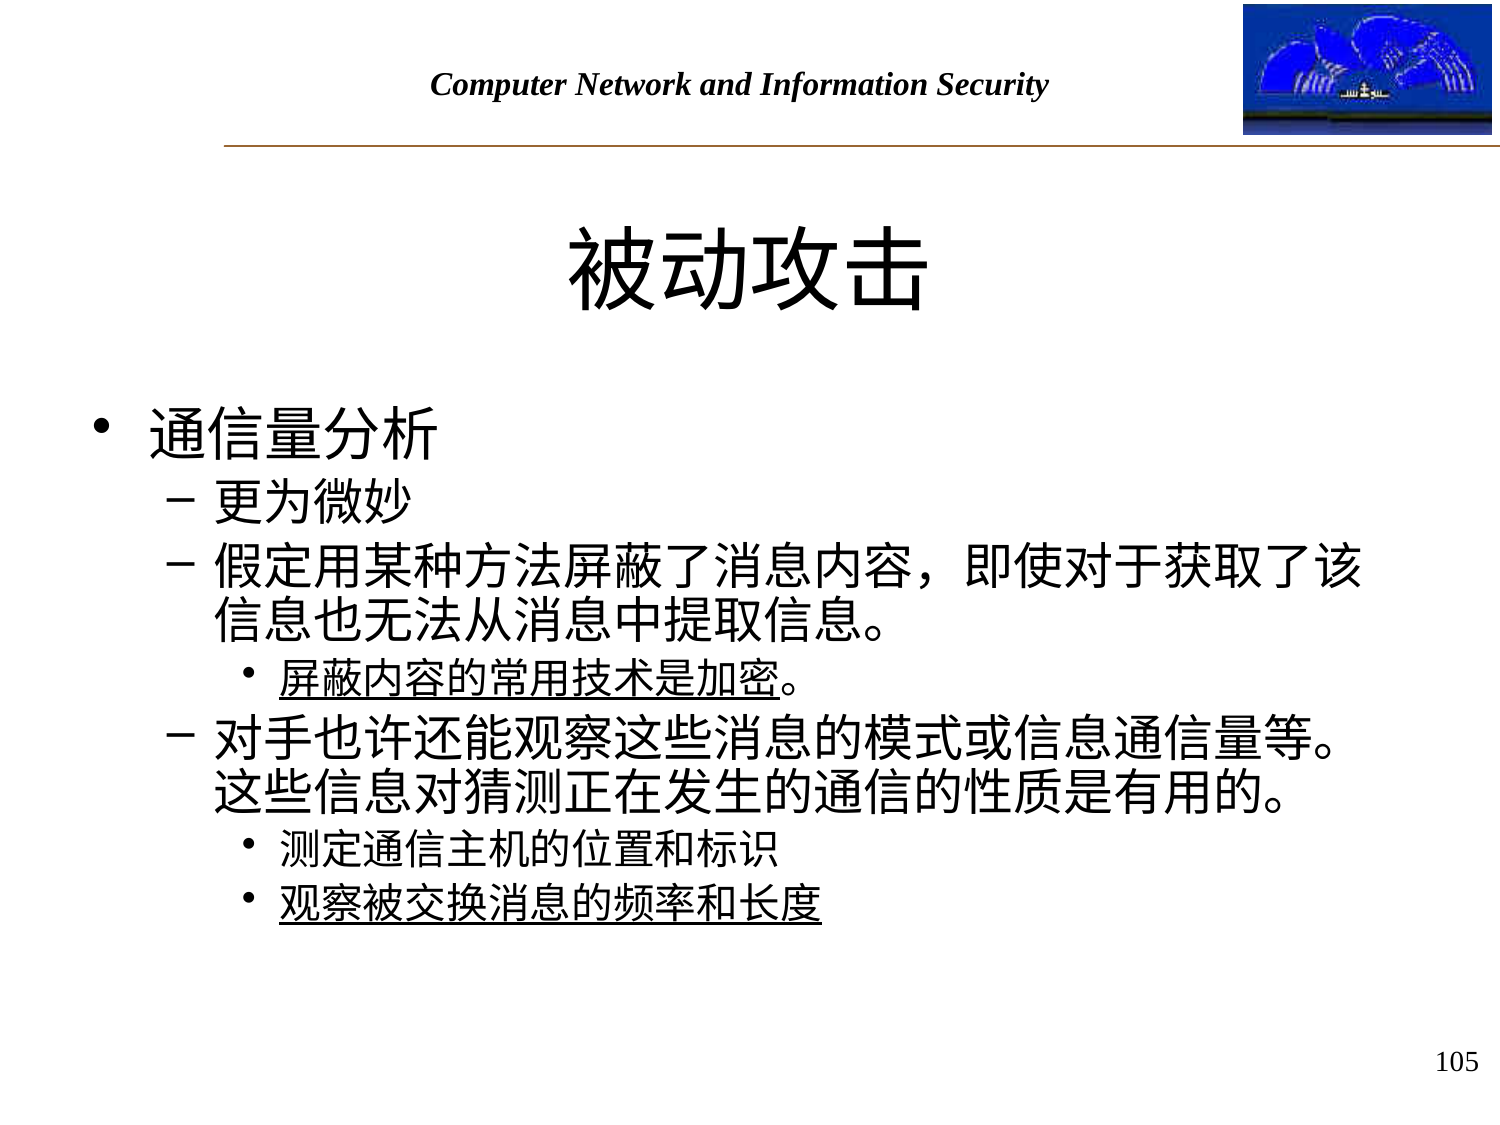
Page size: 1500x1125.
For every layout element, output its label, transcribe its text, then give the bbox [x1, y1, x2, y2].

title 被动攻击 [75, 208, 1425, 325]
slide_number 105 [1144, 1034, 1495, 1113]
list 通信量分析 更为微妙 假定用某种方法屏蔽了消息内容，即使对于获取了该信息也无法从消息中提取信息。 屏蔽内容的常用技术是加密。 对手也许还能观察这些消息的模式或信息通信量等。这些信息对猜测正在发生的通信的性质是有用的。 测定通信主机的位置和标识 观察被交换消息的频率和长度 [76, 397, 1427, 953]
